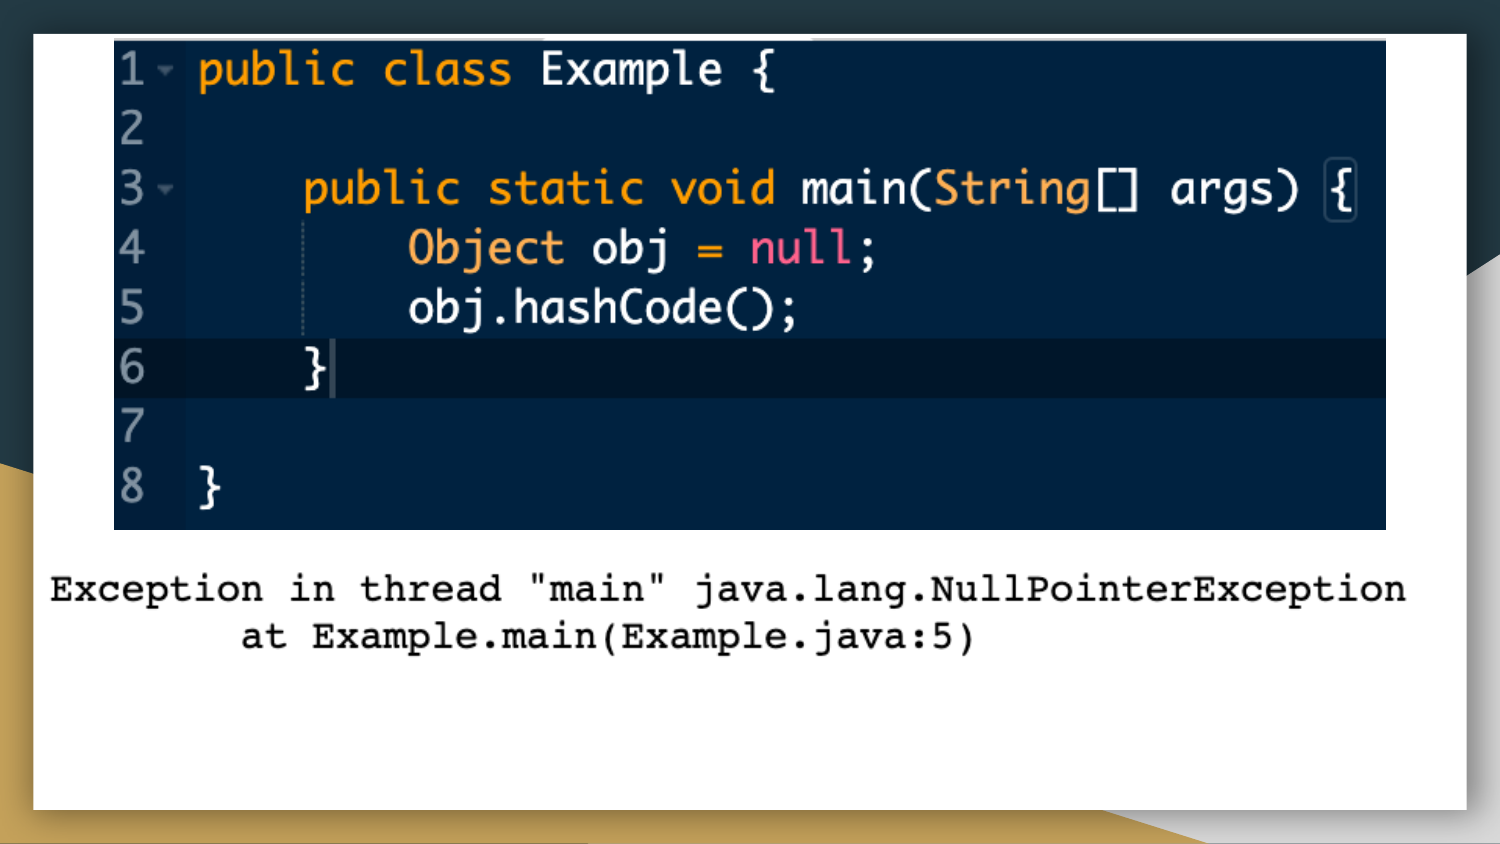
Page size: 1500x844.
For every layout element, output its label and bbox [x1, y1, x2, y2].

picture [41, 554, 1451, 687]
picture [113, 38, 1387, 530]
